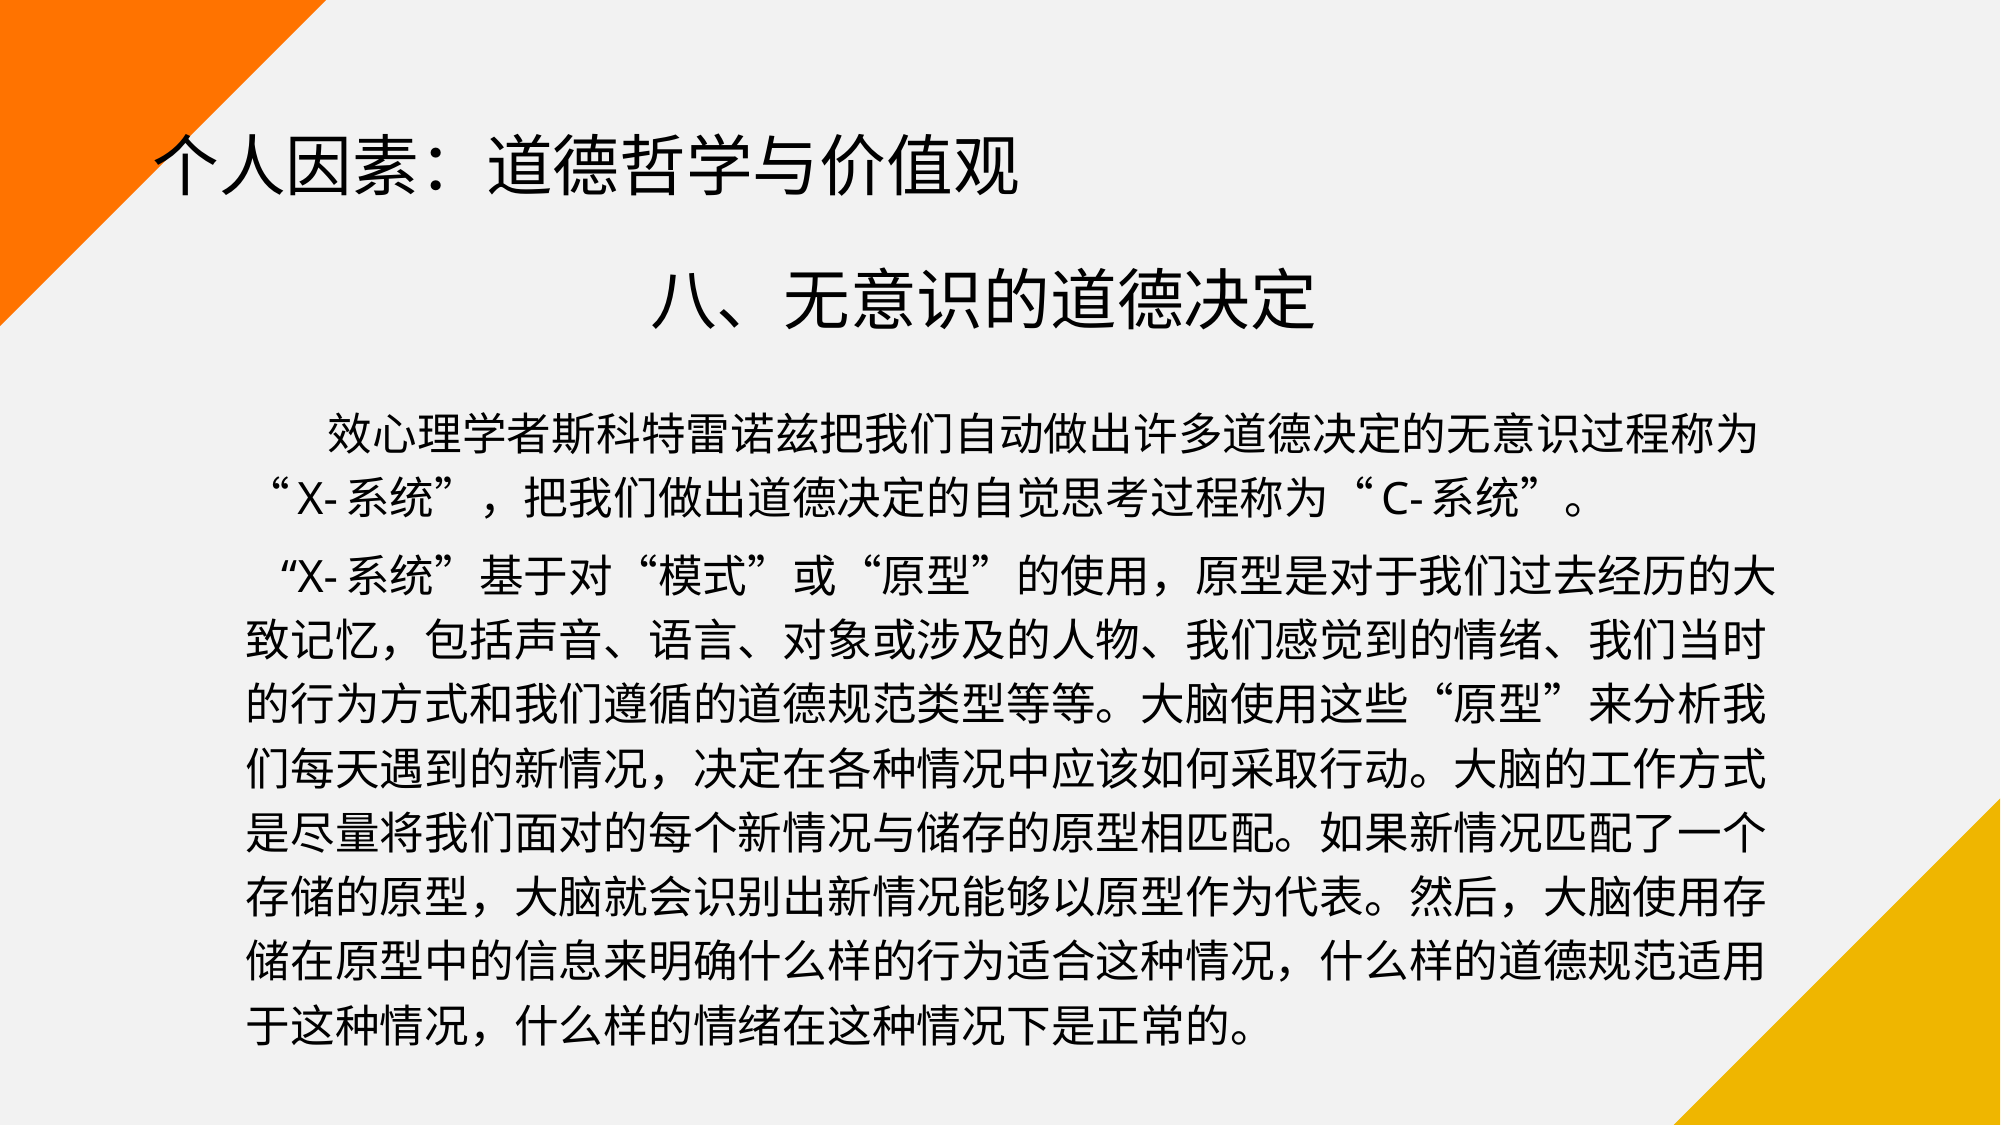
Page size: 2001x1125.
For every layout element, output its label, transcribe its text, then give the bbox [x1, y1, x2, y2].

text_box 八、无意识的道德决定 [410, 233, 1573, 372]
text_box 效心理学者斯科特雷诺兹把我们自动做出许多道德决定的无意识过程称为“X-系统”，把我们做出道德决定的自觉思考过程称为“C-系统”。 “X-系统”基于对“模式”或“原型”的使用，原型是对于我们过去经历的大致记忆，包括声音、语言、对象或涉及的人物、我们感觉到的情绪、我们当时的行为方式和我们遵循的道德规范类型等等。大脑使用这些“原型”来分析我们每天遇到的新情况，决定在各种情况中应该如何采取行动。大脑的工作方式是尽量将我们面对的每个新情况与储存的原型相匹配。如果新情况匹配了一个存储的原型，大脑就会识别出新情况能够以原型作为代表。然后，大脑使用存储在原型中的信息来明确什么样的行为适合这种情况，什么样的道德规范适用于这种情况，什么样的情绪在这种情况下是正常的。 [195, 387, 1819, 1060]
title 个人因素：道德哲学与价值观 [137, 59, 1863, 278]
